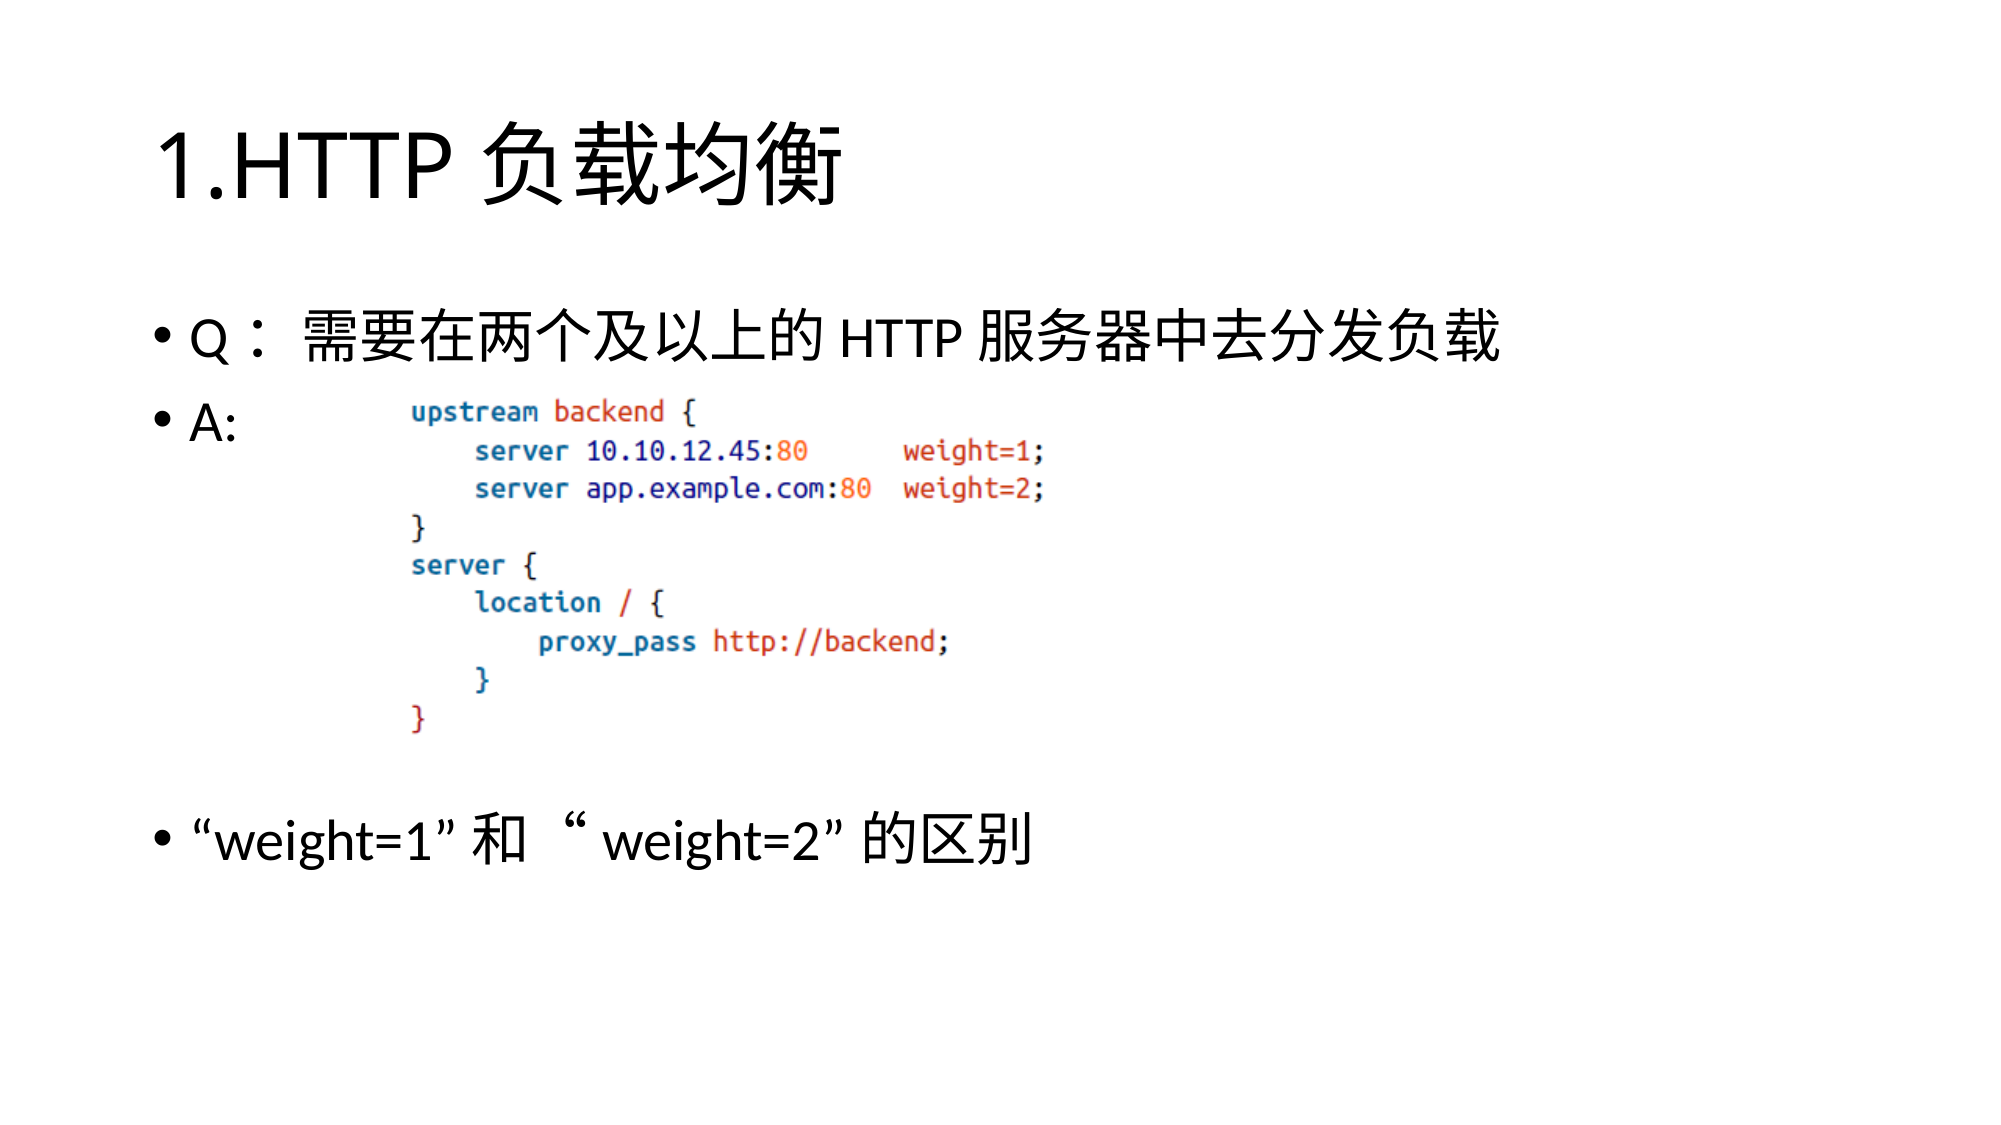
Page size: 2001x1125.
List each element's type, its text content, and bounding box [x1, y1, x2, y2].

title 1.HTTP负载均衡 [137, 59, 1863, 278]
picture [292, 367, 1188, 750]
list Q：需要在两个及以上的HTTP服务器中去分发负载 A: “weight=1”和“weight=2”的区别 [137, 299, 1863, 1014]
